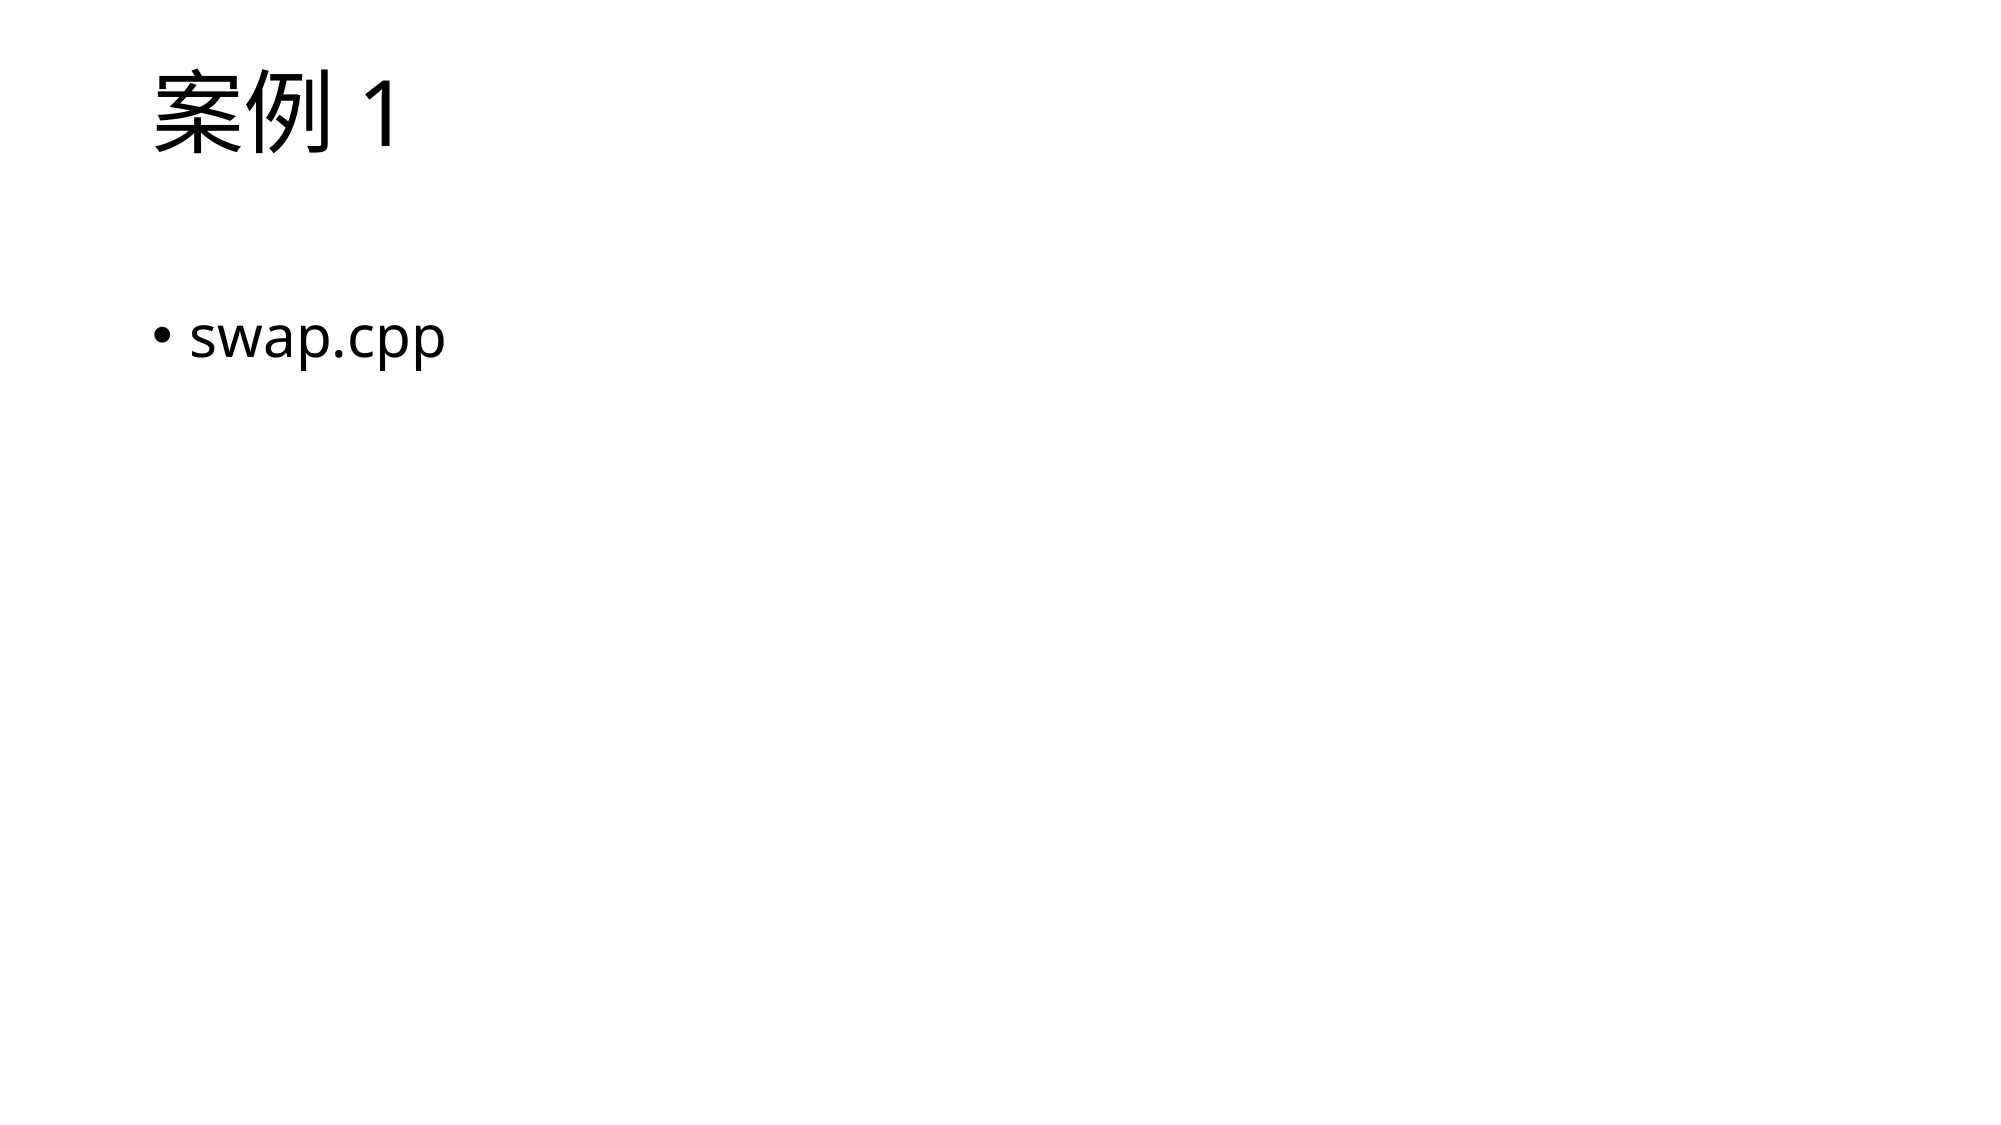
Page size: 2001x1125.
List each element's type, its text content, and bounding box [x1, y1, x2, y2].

list swap.cpp [137, 299, 1863, 1014]
title 案例1 [137, 59, 1863, 278]
